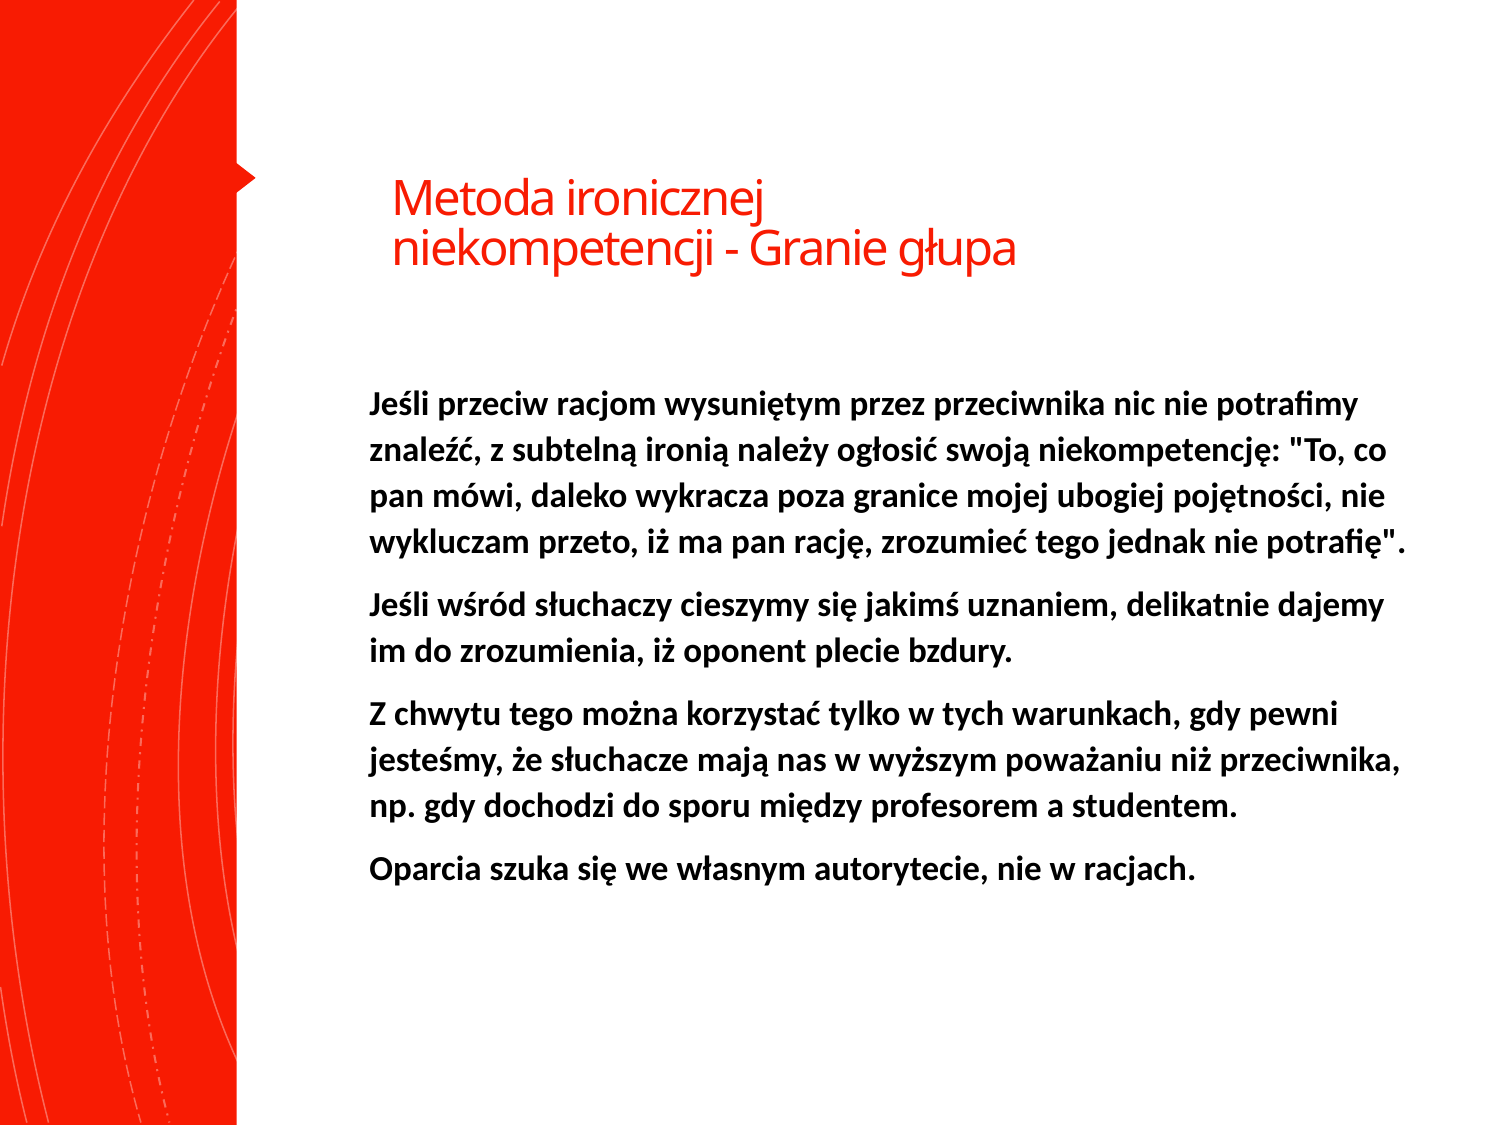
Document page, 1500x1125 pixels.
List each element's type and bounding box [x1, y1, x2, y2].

text_box [0, 0, 1498, 1125]
